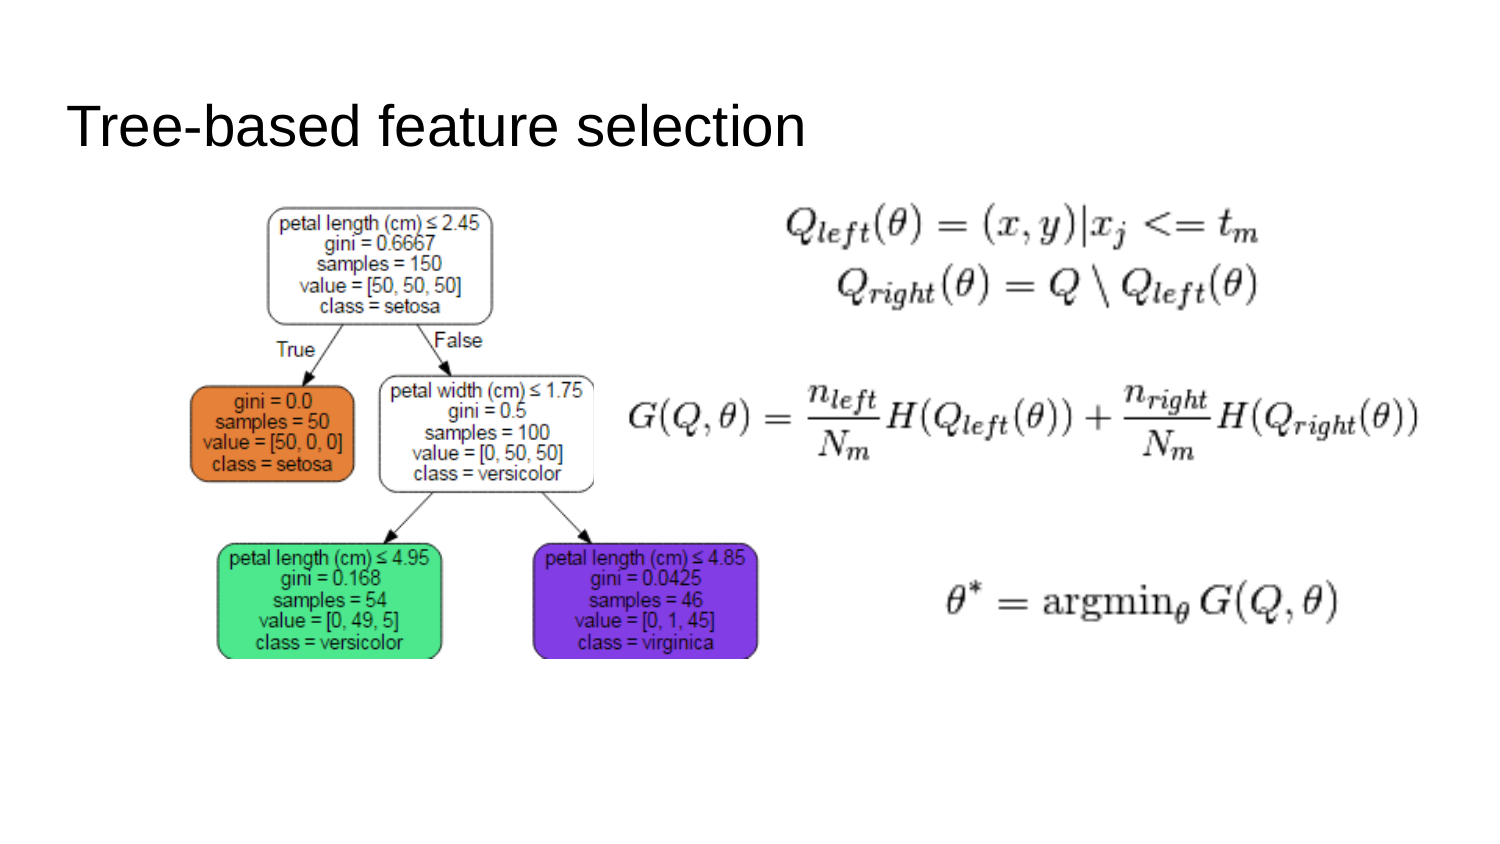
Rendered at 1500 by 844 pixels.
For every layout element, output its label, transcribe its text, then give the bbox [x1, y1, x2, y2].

picture [50, 184, 1449, 659]
title Tree-based feature selection [51, 72, 1449, 167]
